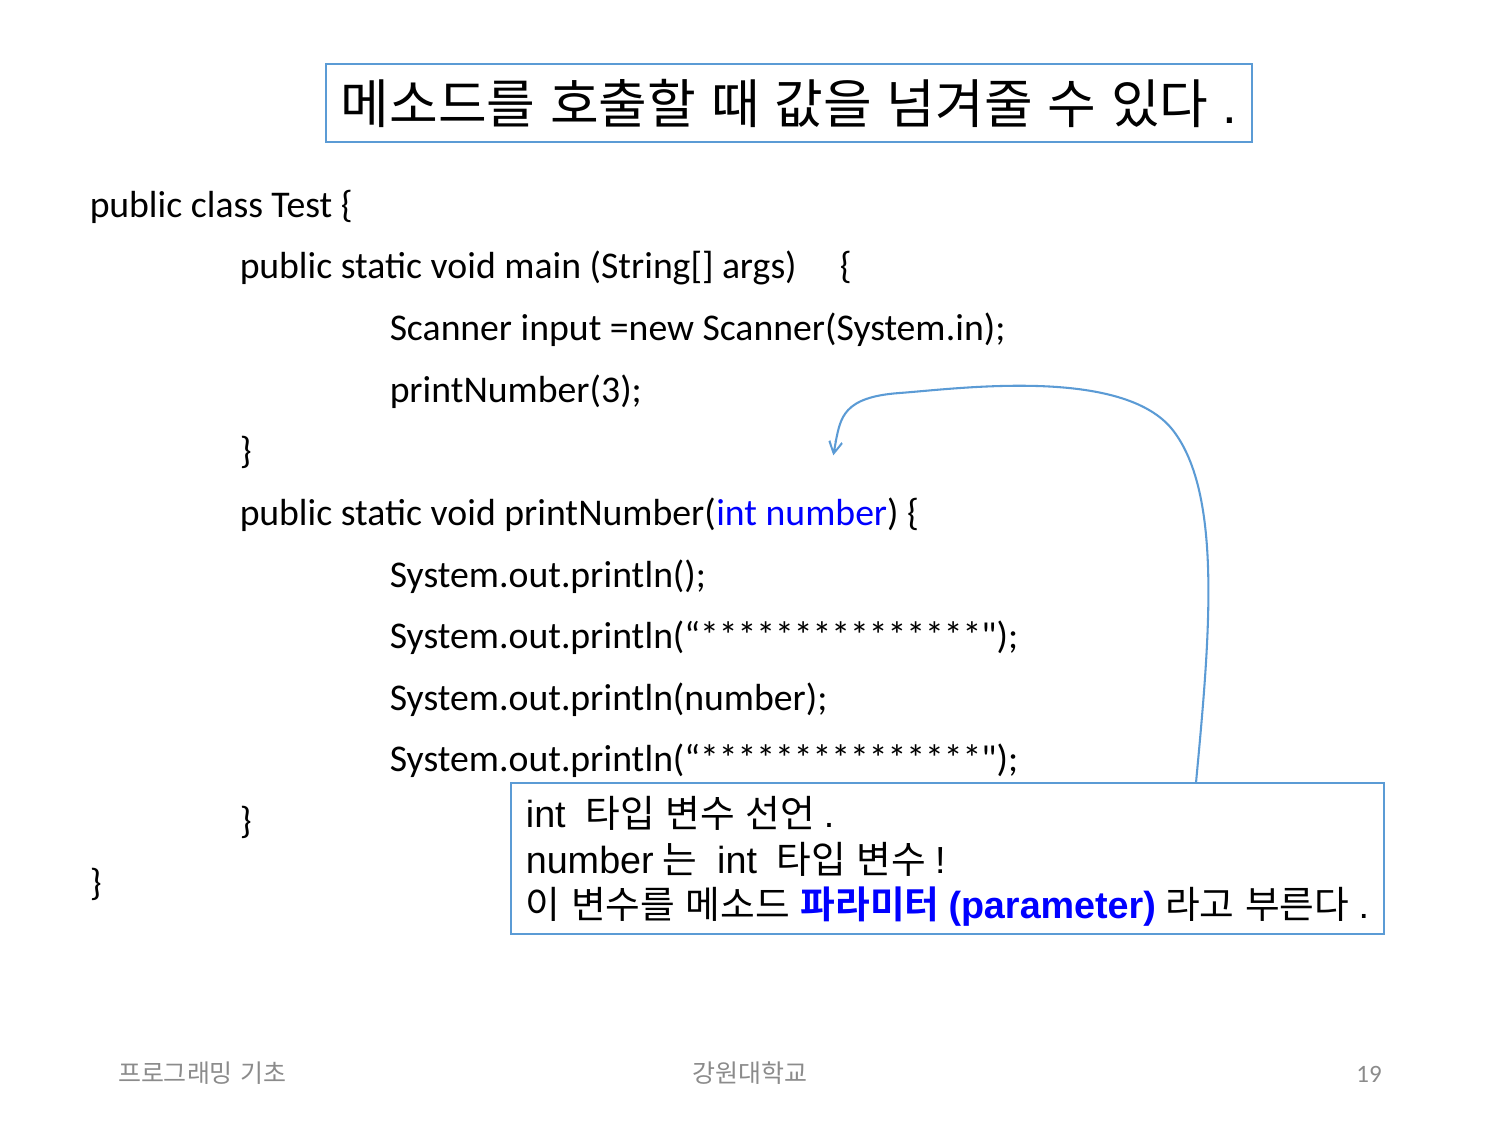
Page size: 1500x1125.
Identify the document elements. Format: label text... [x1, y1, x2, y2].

footer 강원대학교 [496, 1042, 1004, 1103]
text_box [828, 384, 1210, 783]
list public class Test { public static void main (String[] args) { Scanner input =new Scanner(System.in); printNumber(3); } public static void printNumber(int number) { System.out.println(); System.out.println(“***************"); System.out.println(number); System.out.println(“***************"); } } [74, 176, 1426, 1005]
text_box 메소드를 호출할 때 값을 넘겨줄 수 있다. [325, 63, 1253, 143]
text_box int 타입 변수 선언. number는 int 타입 변수! 이 변수를 메소드 파라미터(parameter)라고 부른다. [510, 782, 1385, 935]
slide_number 프로그래밍 기초 [103, 1042, 441, 1103]
slide_number 19 [1059, 1042, 1397, 1103]
